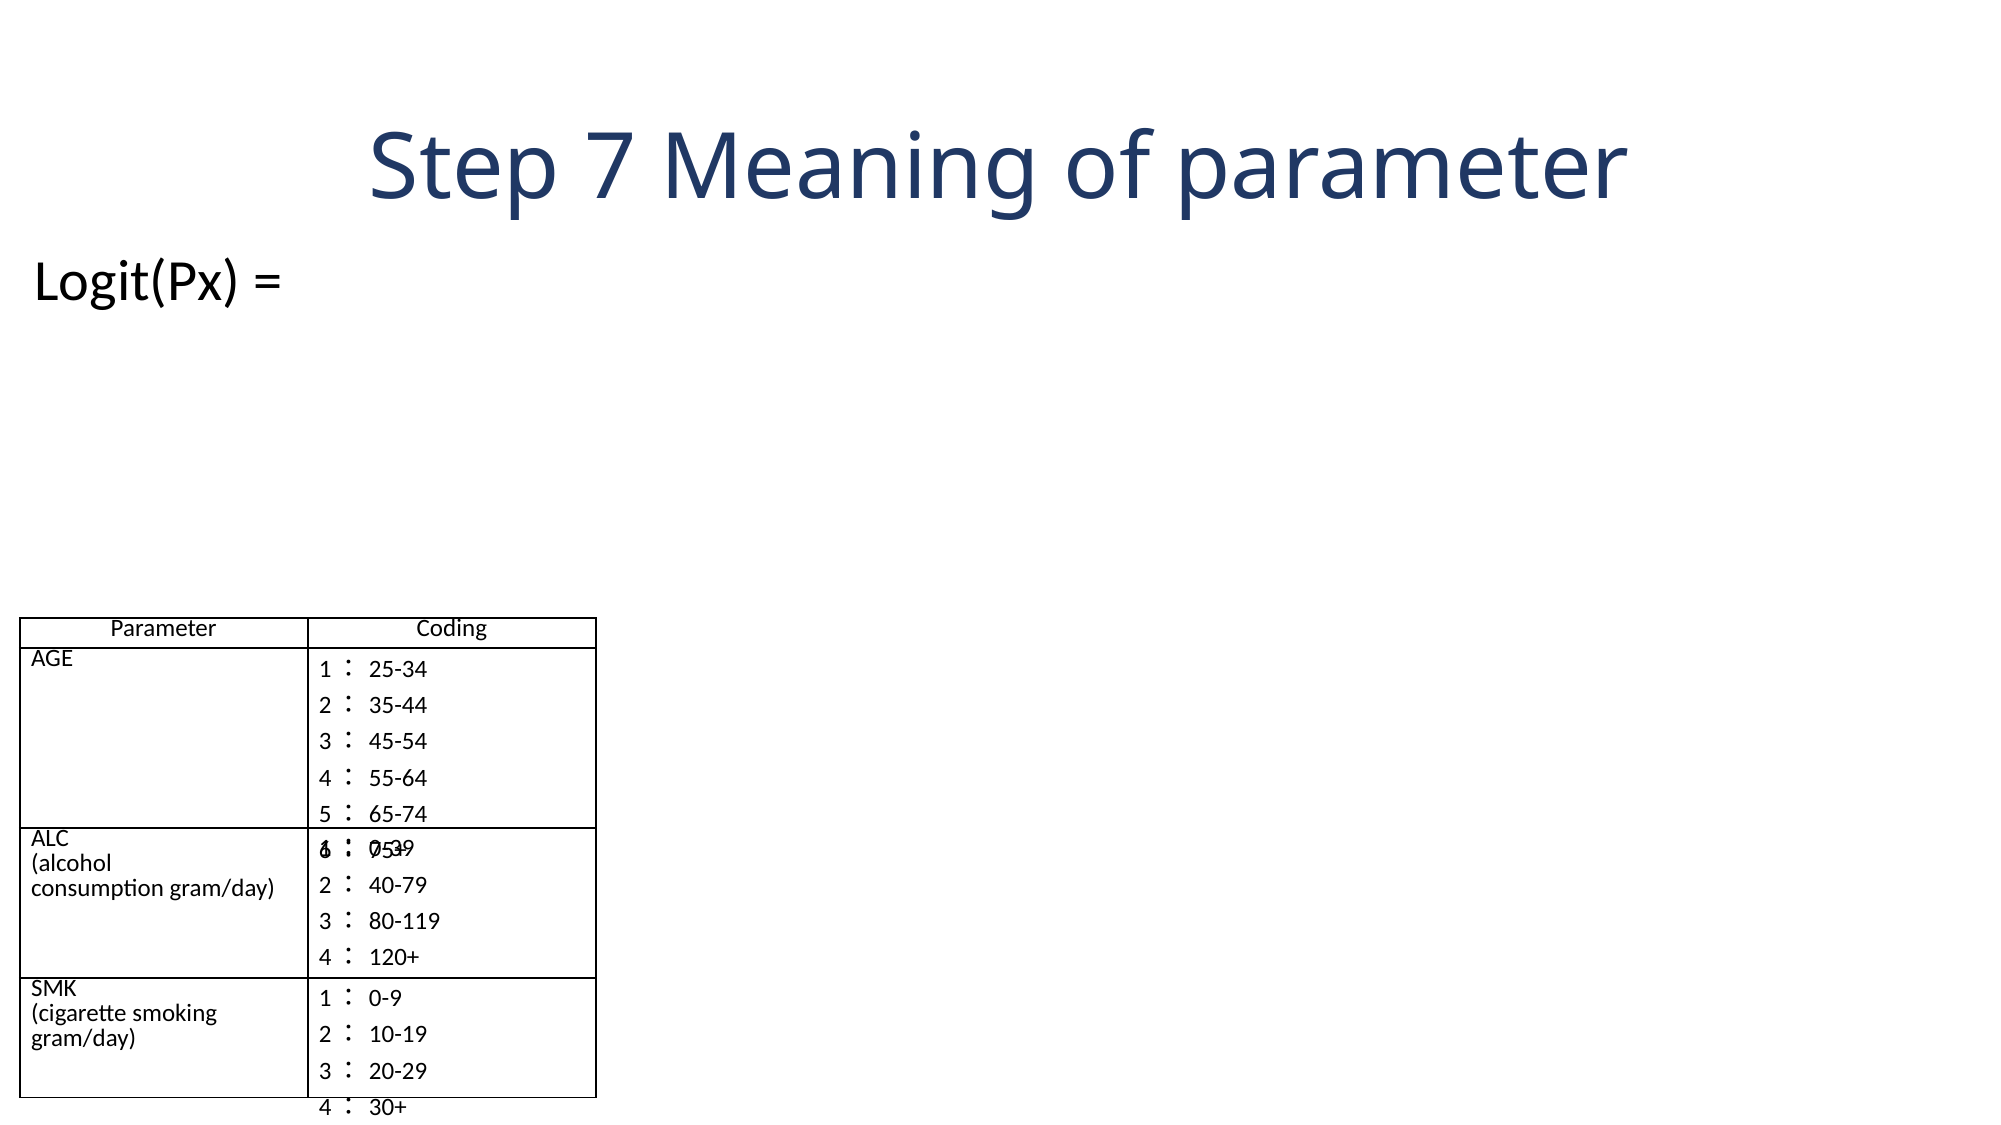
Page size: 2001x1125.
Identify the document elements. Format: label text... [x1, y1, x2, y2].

table_cell 1：25-34 2：35-44 3：45-54 4：55-64 5：65-74 6：75+ [309, 649, 595, 827]
table_cell SMK (cigarette smoking gram/day) [21, 979, 307, 1097]
table_cell 1：0-9 2：10-19 3：20-29 4：30+ [309, 979, 595, 1097]
table_cell AGE [21, 649, 307, 827]
table_header Coding [309, 619, 595, 647]
table_header Parameter [21, 619, 307, 647]
table_cell ALC (alcohol consumption gram/day) [21, 829, 307, 977]
table_cell 1：0-39 2：40-79 3：80-119 4：120+ [309, 829, 595, 977]
title Step 7 Meaning of parameter [137, 59, 1863, 278]
